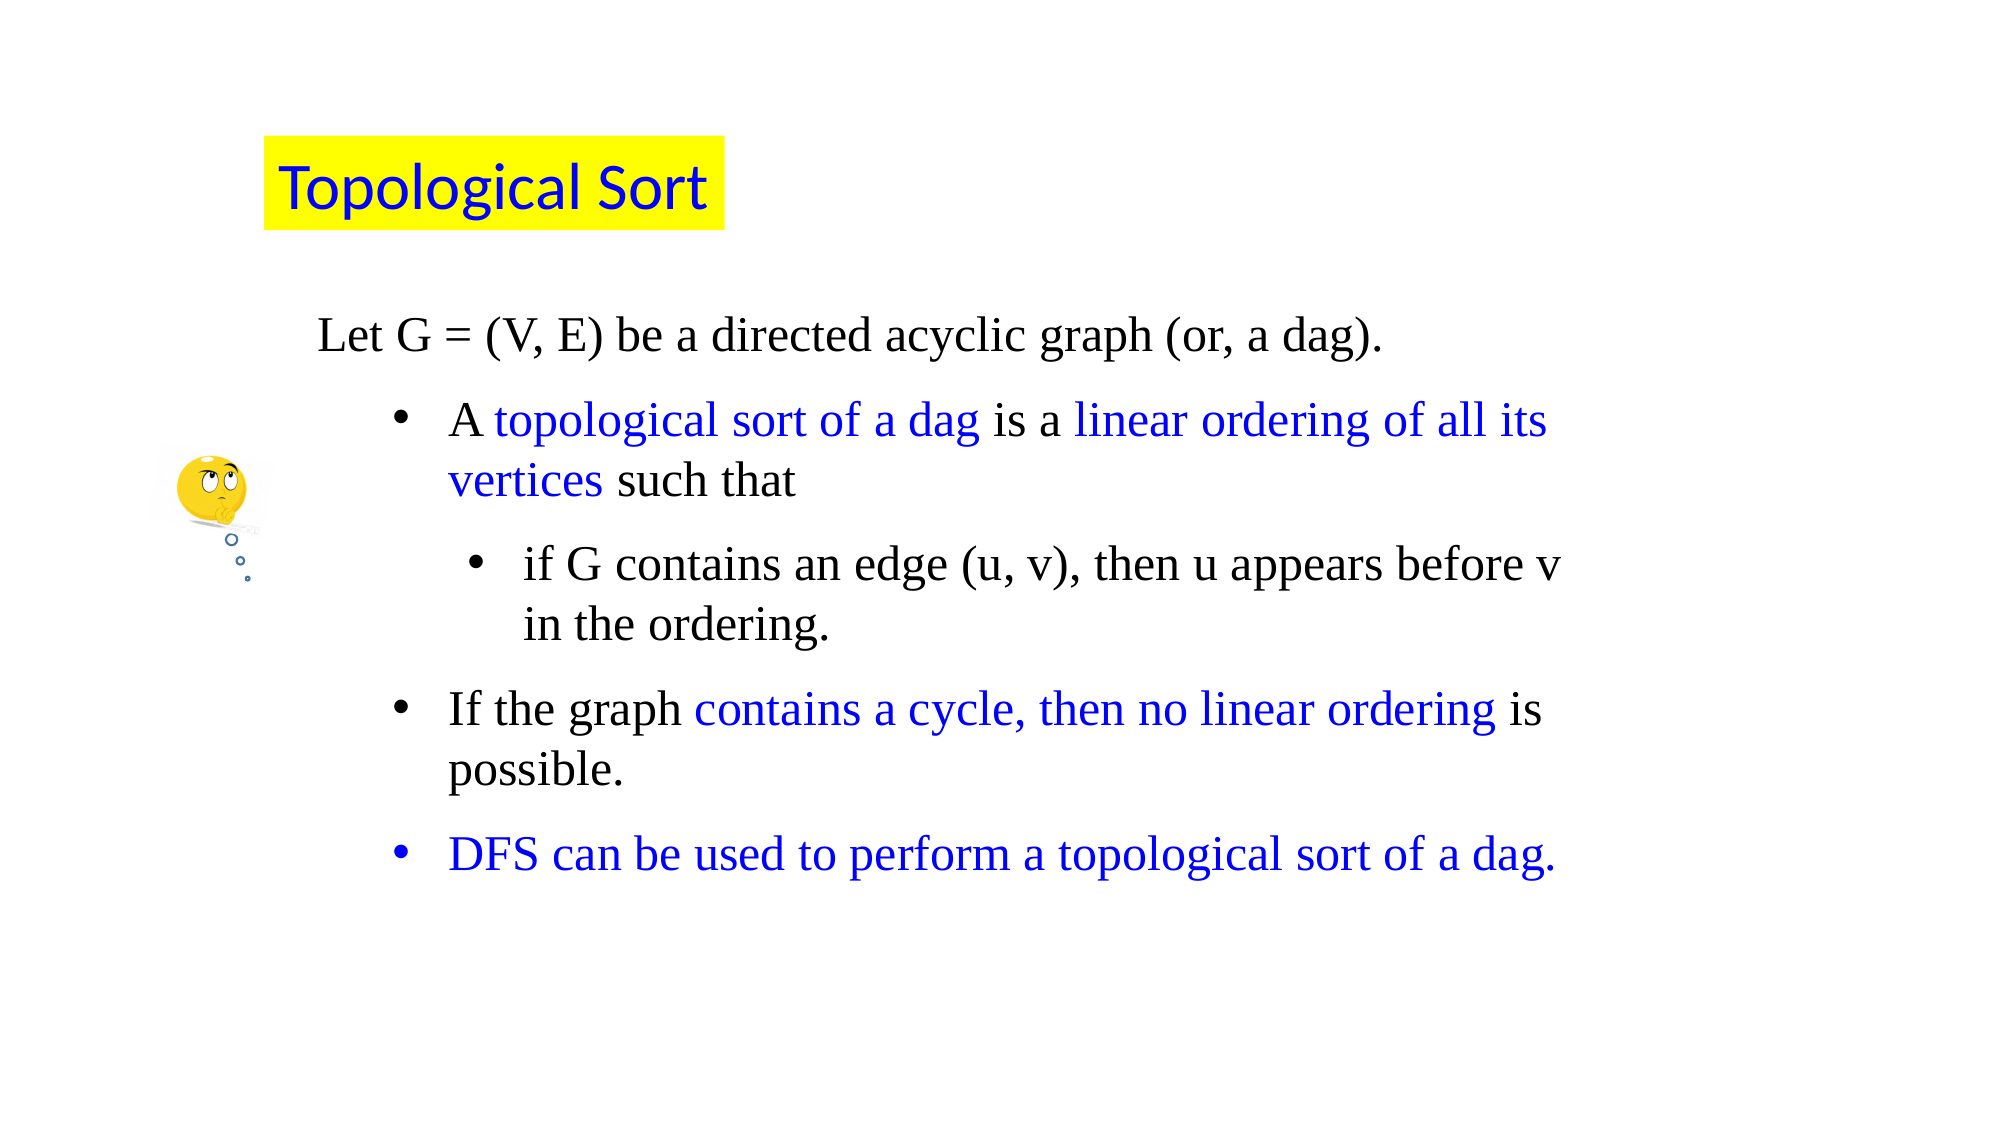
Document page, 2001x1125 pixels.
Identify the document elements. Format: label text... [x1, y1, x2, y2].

text_box c [235, 555, 246, 566]
picture [148, 442, 274, 538]
text_box c [244, 575, 251, 582]
text_box c [224, 534, 239, 547]
text_box Topological Sort [264, 135, 725, 231]
text_box Let G = (V, E) be a directed acyclic graph (or, a dag). A topological sort of a dag is a linear ordering of all its vertices such that if G contains an edge (u, v), then u appears before v in the ordering. If the graph contains a cycle, then no linear ordering is possible. DFS can be used to perform a topological sort of a dag. [302, 293, 1612, 889]
